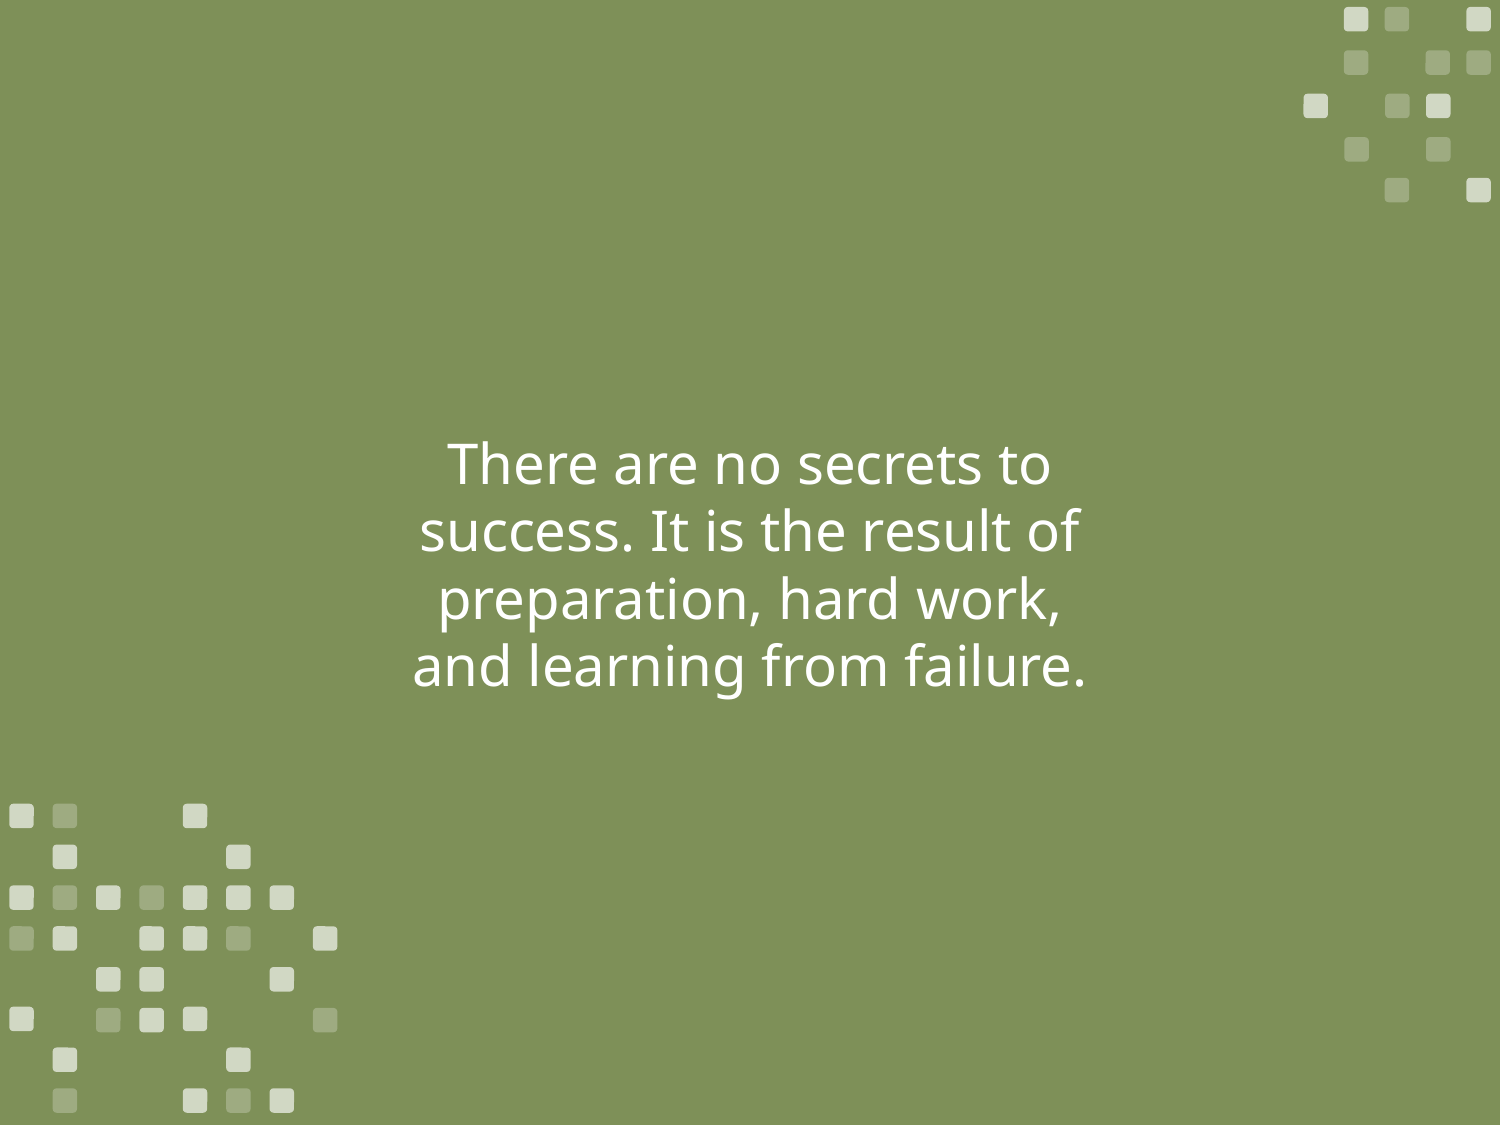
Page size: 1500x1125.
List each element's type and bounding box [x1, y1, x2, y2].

text_box [9, 803, 338, 1113]
text_box [1299, 10, 1495, 199]
picture [0, 0, 1500, 1125]
